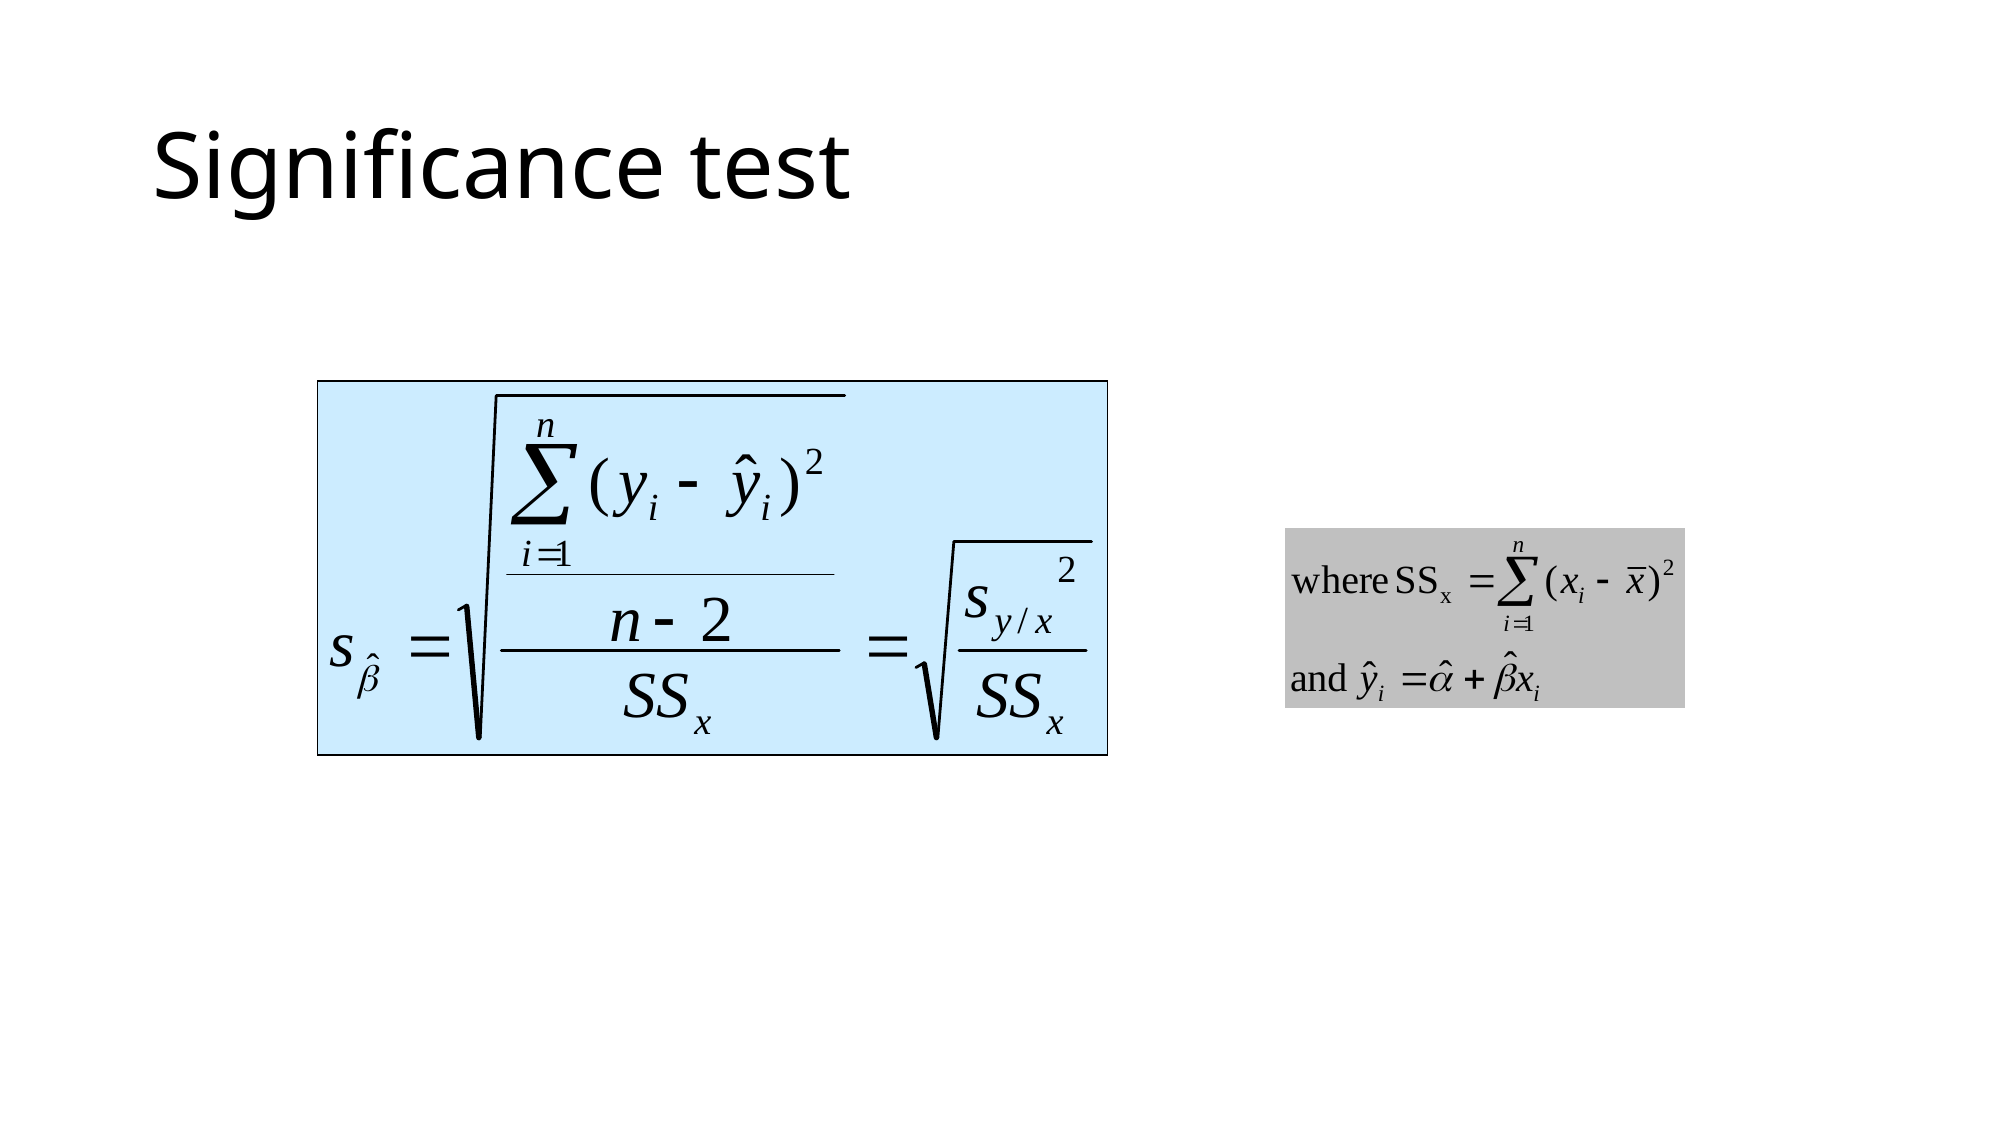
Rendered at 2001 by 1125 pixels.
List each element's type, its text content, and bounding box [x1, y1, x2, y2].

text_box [1284, 527, 1685, 708]
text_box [318, 381, 1107, 755]
title Significance test [137, 59, 1863, 278]
